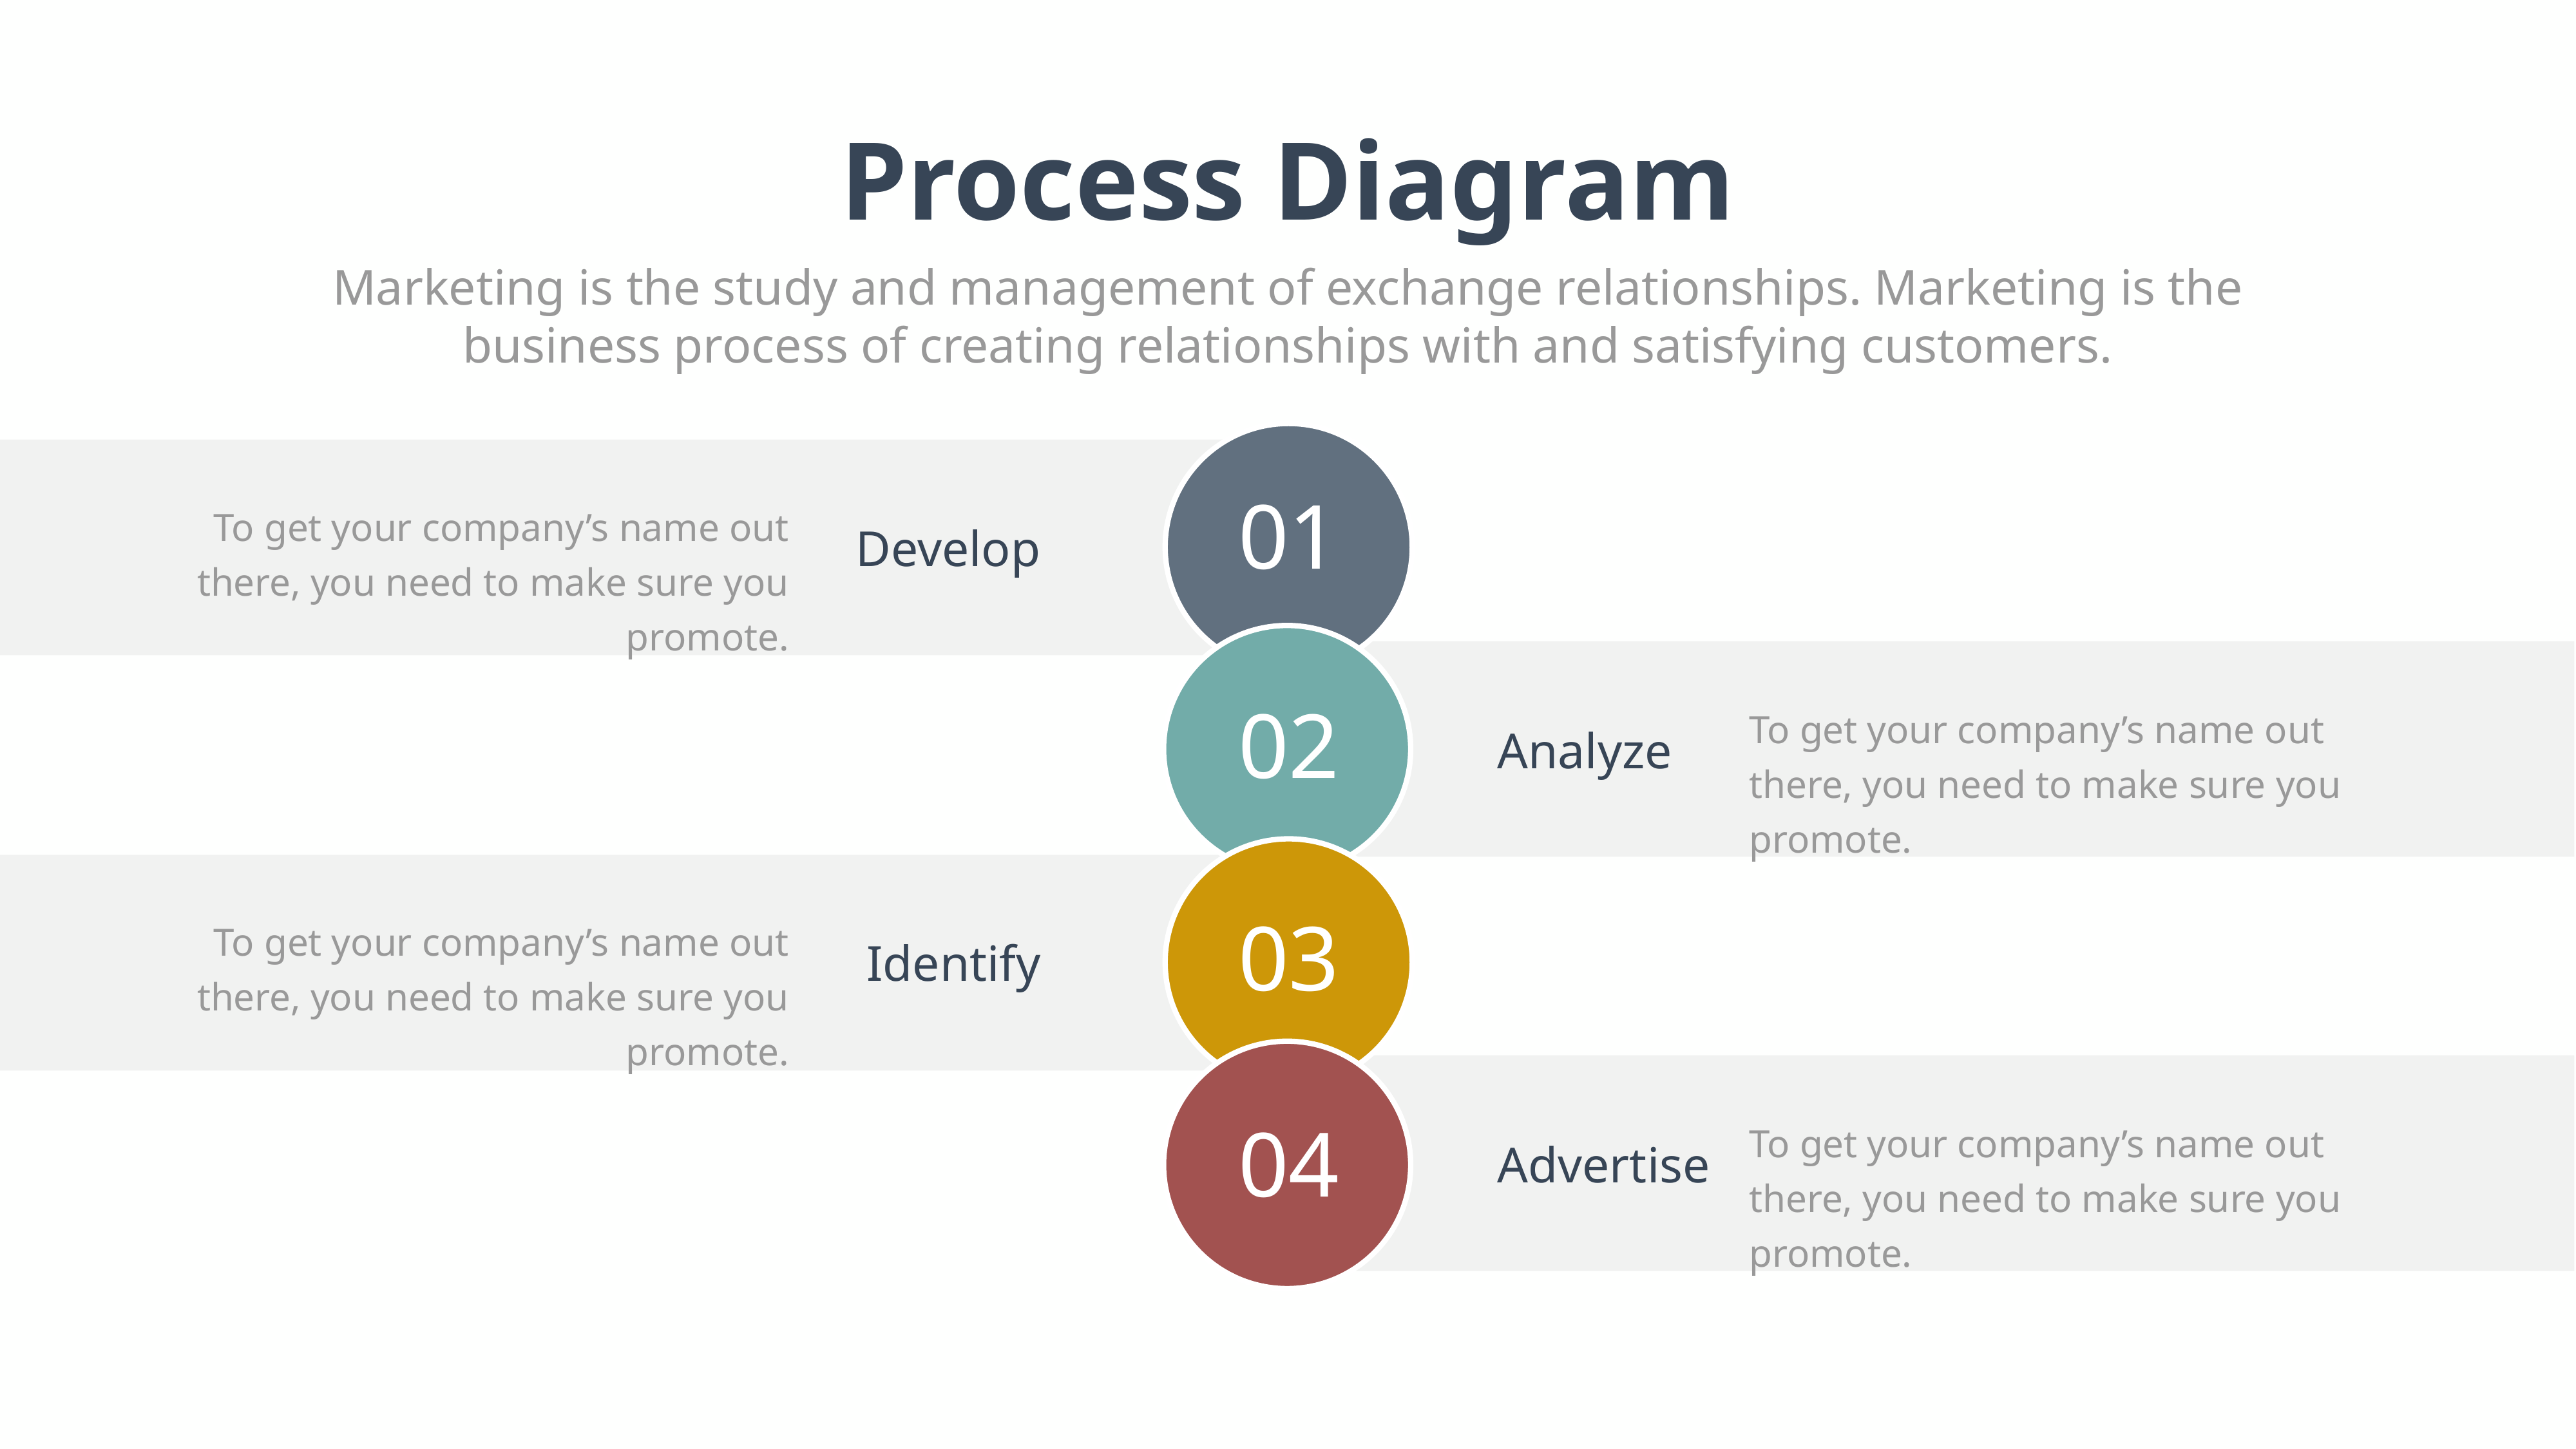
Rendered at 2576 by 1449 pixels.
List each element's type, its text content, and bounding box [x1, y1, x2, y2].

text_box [1487, 691, 2424, 807]
text_box [0, 439, 1228, 656]
text_box [1163, 1041, 1411, 1289]
text_box 03 [1212, 897, 1366, 1014]
text_box 02 [1212, 685, 1366, 801]
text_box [115, 904, 1051, 1019]
text_box 01 [1212, 476, 1366, 592]
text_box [281, 108, 2295, 379]
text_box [115, 489, 1051, 605]
text_box [1163, 625, 1411, 856]
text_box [1487, 1105, 2424, 1221]
text_box [1351, 1055, 2575, 1272]
text_box [0, 854, 1225, 1071]
text_box [1165, 838, 1413, 1064]
text_box [1165, 423, 1413, 649]
text_box 04 [1212, 1103, 1366, 1220]
text_box [1351, 641, 2575, 857]
